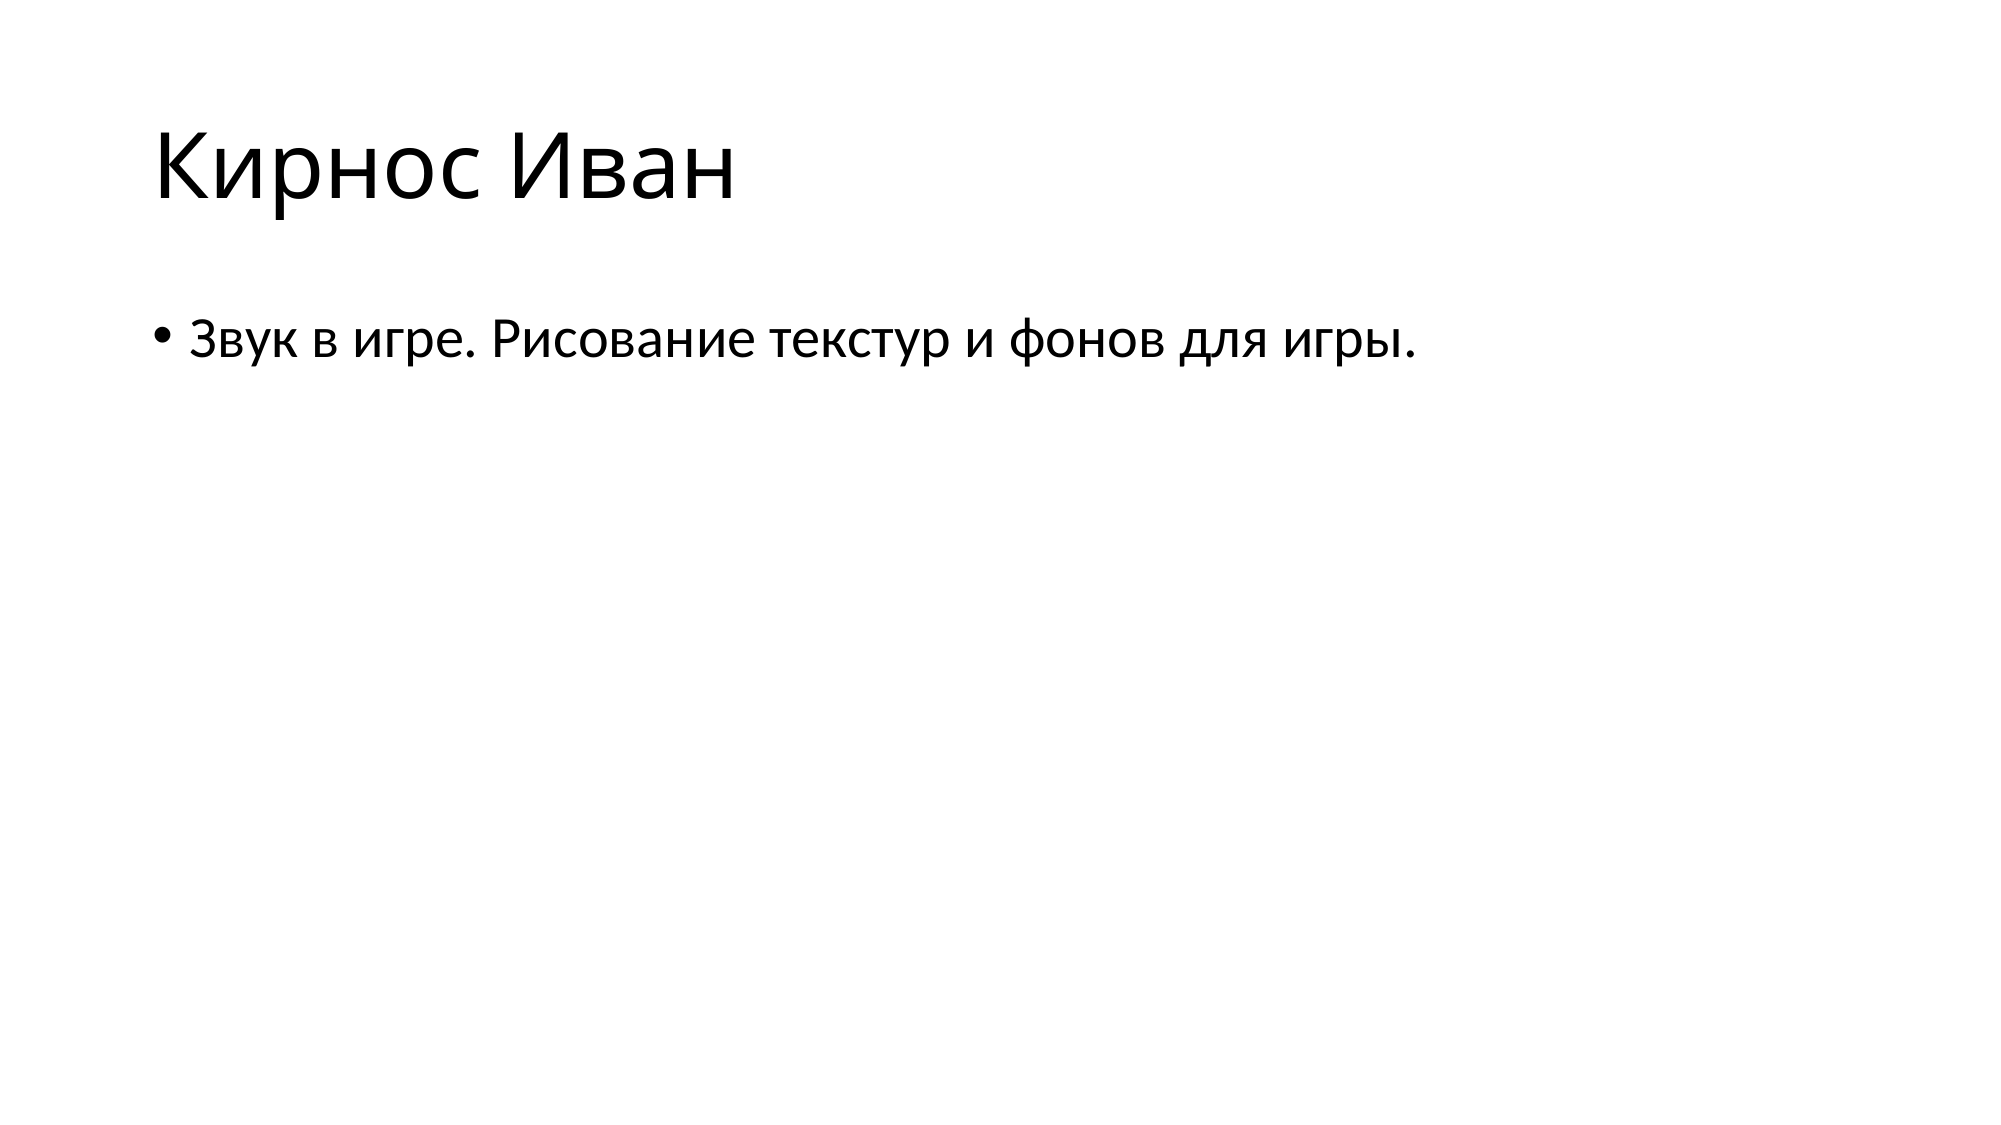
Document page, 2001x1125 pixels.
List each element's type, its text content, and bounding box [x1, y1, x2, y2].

title Кирнос Иван [137, 59, 1863, 278]
list Звук в игре. Рисование текстур и фонов для игры. [137, 299, 1863, 1014]
